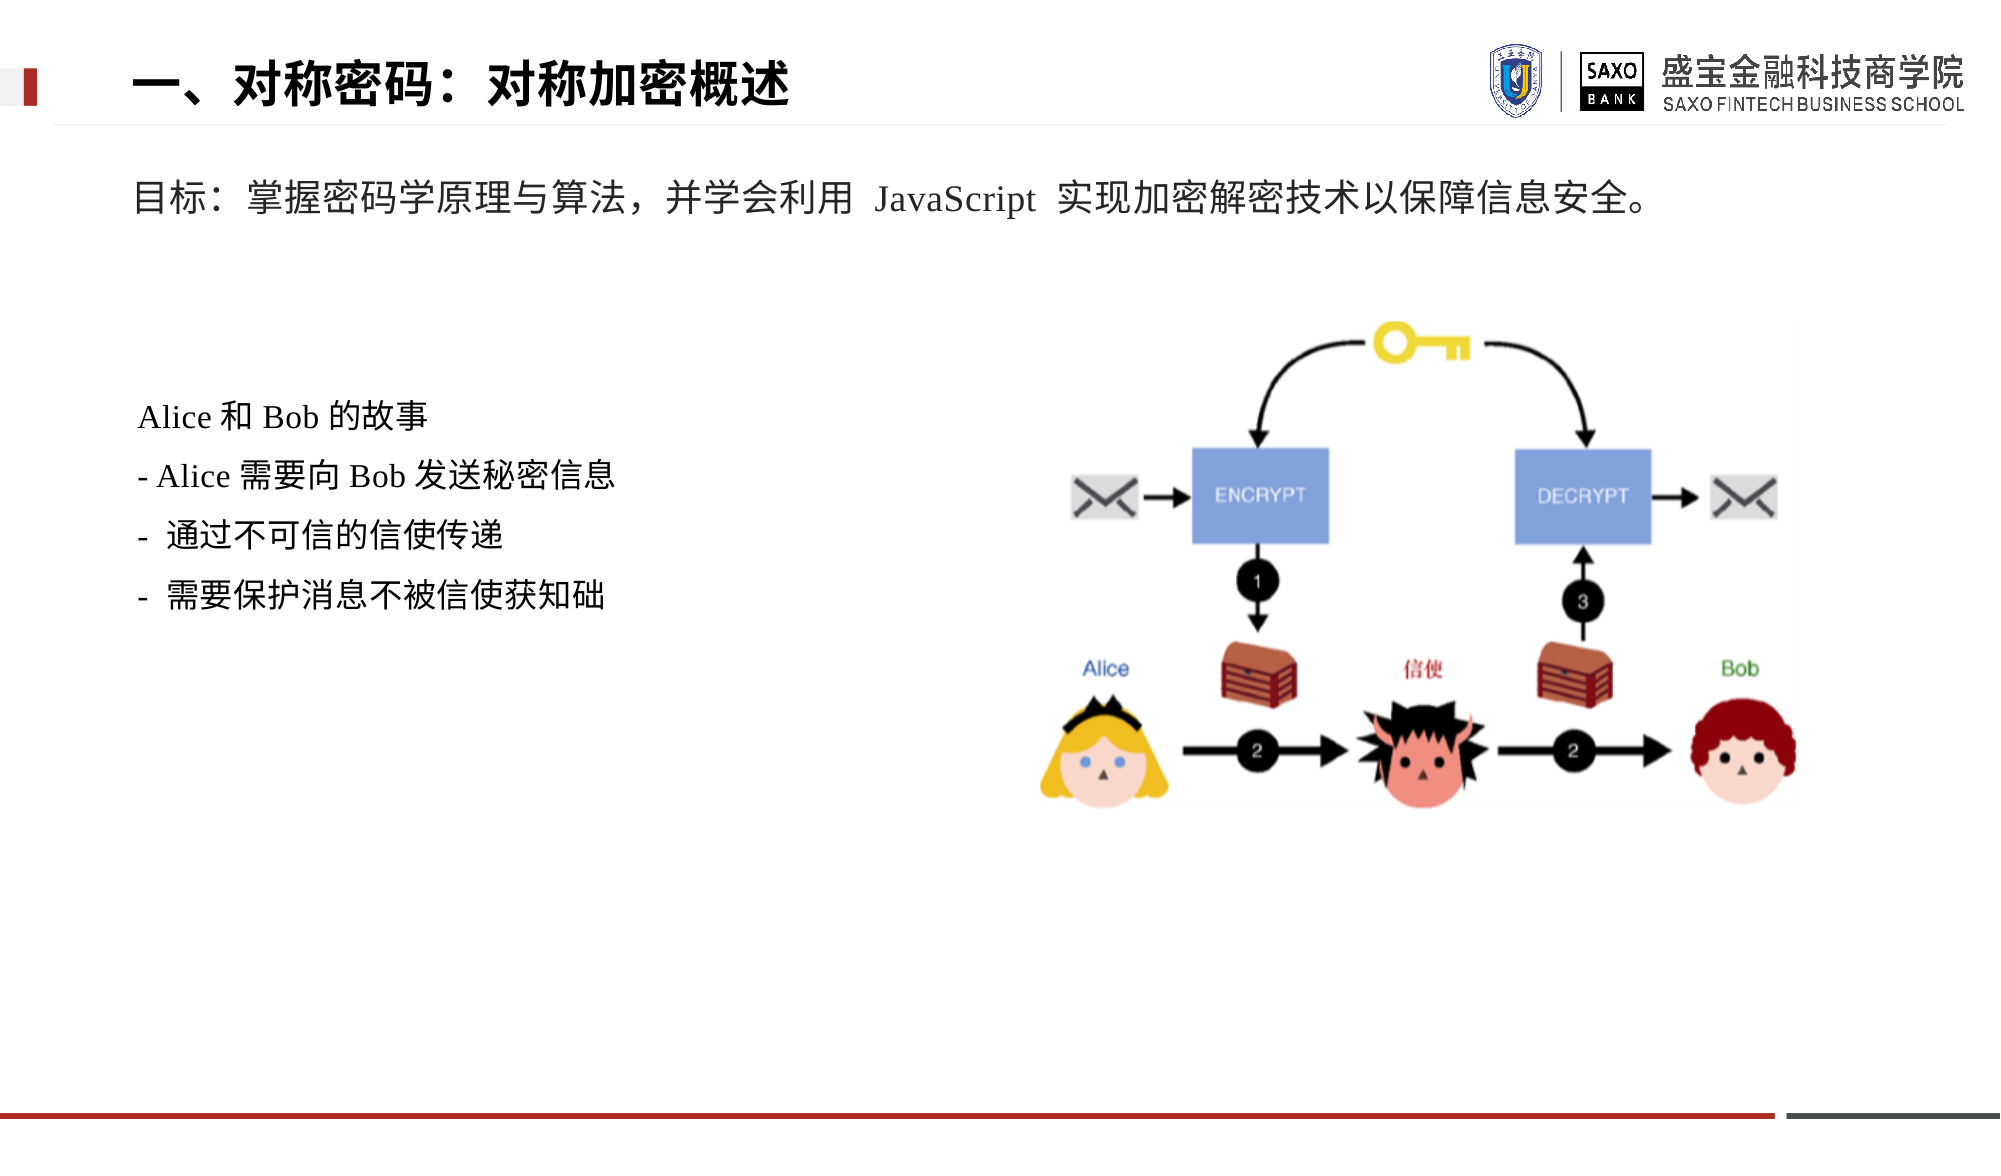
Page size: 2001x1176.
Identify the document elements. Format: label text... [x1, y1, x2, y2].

picture [1012, 313, 1846, 840]
text_box Alice和Bob的故事 - Alice需要向Bob发送秘密信息 - 通过不可信的信使传递 - 需要保护消息不被信使获知础 [137, 374, 710, 634]
picture [0, 68, 37, 106]
text_box 目标：掌握密码学原理与算法，并学会利用 JavaScript 实现加密解密技术以保障信息安全。 [131, 167, 1762, 220]
picture [0, 1112, 1775, 1119]
text_box 一、对称密码：对称加密概述 [131, 44, 877, 113]
picture [1786, 1112, 2000, 1119]
picture [1489, 43, 1964, 118]
